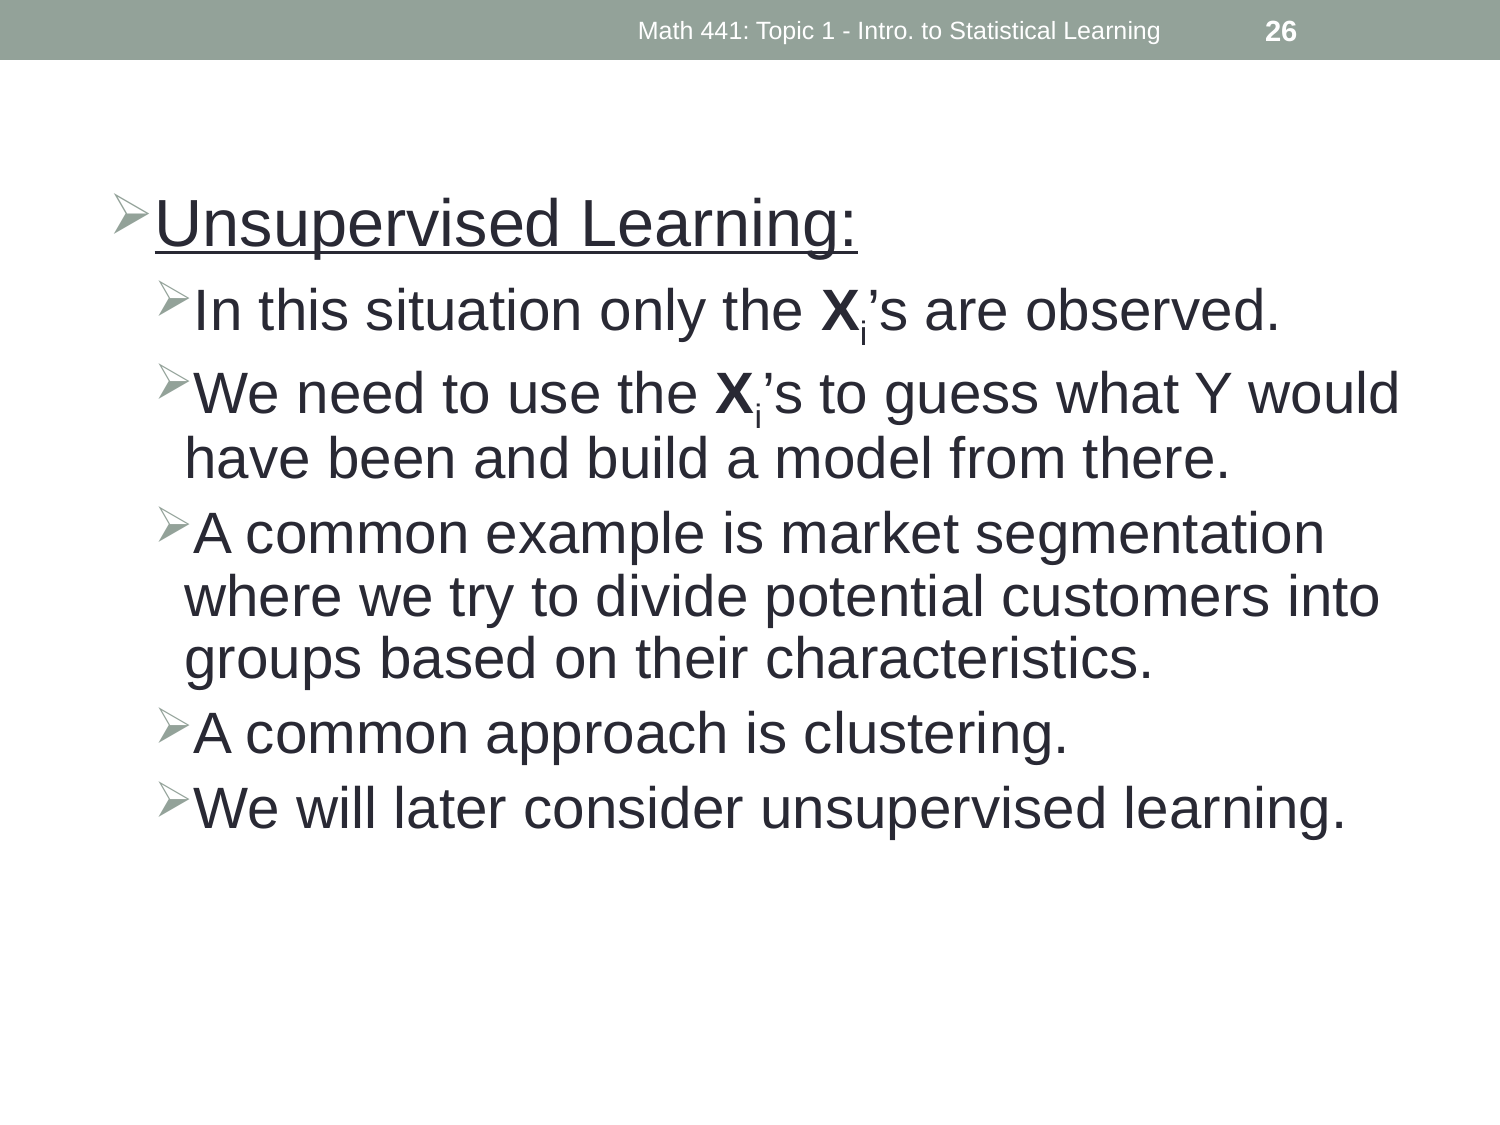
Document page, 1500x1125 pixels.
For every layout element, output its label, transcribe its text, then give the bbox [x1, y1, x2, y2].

slide_number 26 [1250, 3, 1425, 57]
footer Math 441: Topic 1 - Intro. to Statistical Learning [562, 3, 1238, 57]
list Unsupervised Learning: In this situation only the Xi’s are observed. We need to use the Xi’s to guess what Y would have been and build a model from there. A common example is market segmentation where we try to divide potential customers into groups based on their characteristics. A common approach is clustering. We will later consider unsupervised learning. [94, 181, 1445, 889]
